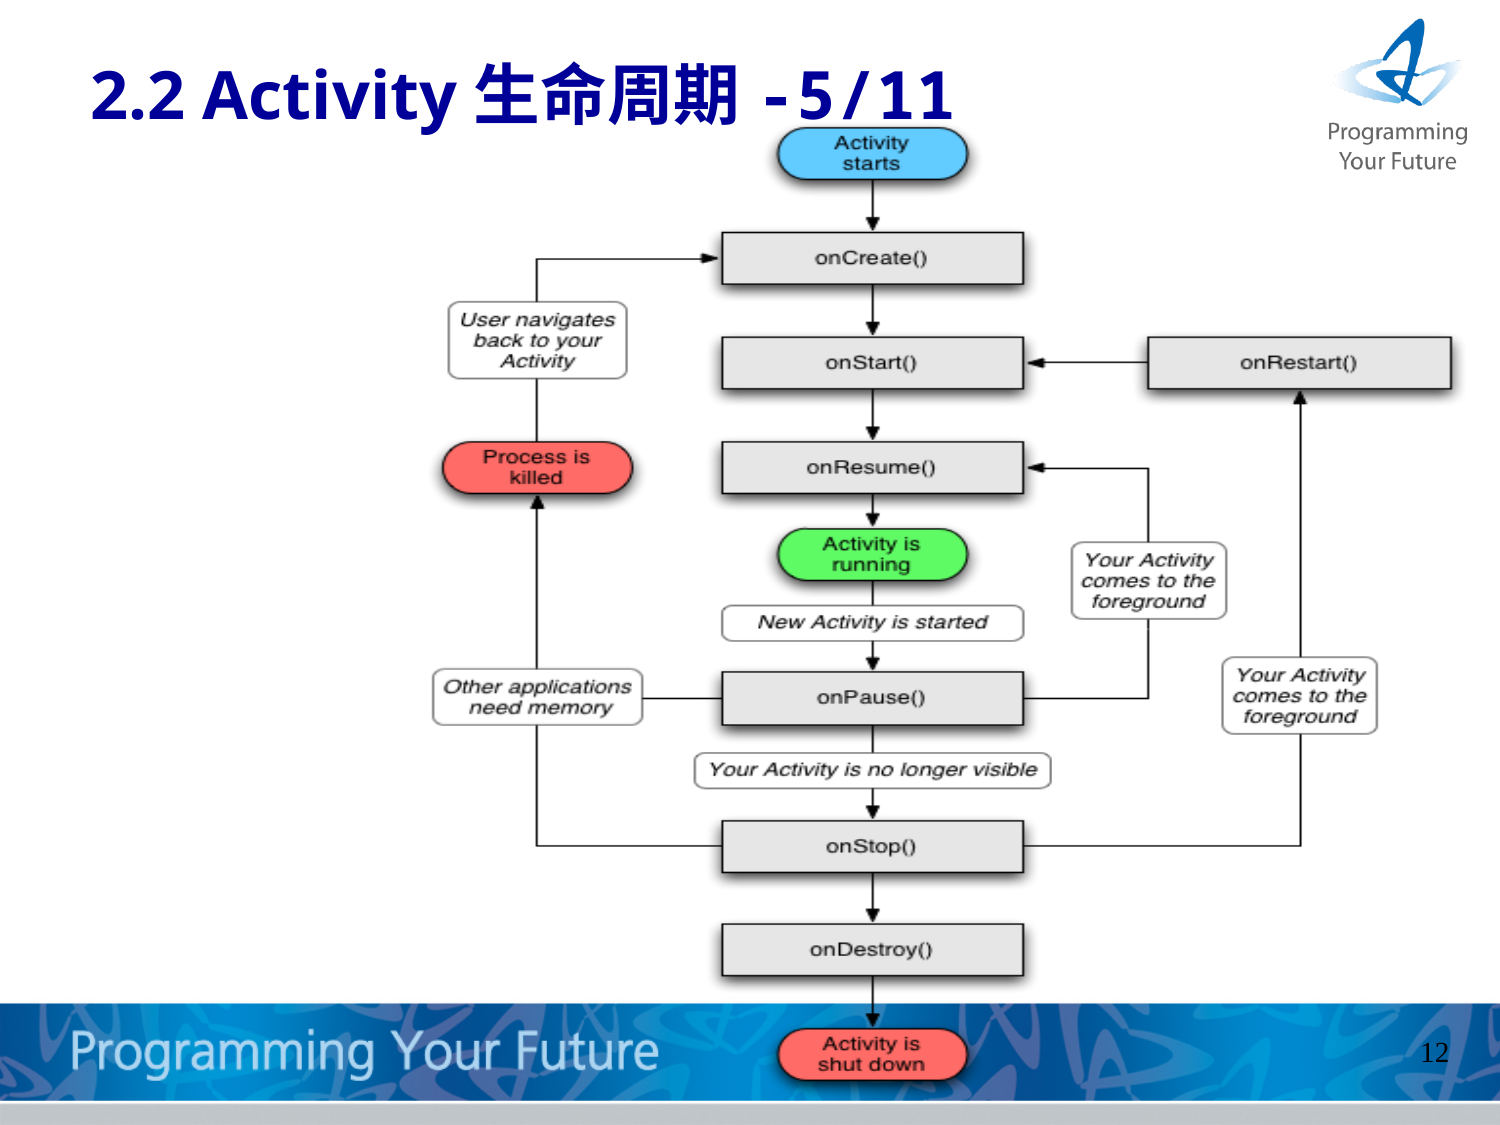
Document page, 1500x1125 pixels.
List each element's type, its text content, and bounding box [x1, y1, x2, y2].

picture [0, 0, 1500, 1125]
title 2.2 Activity生命周期-5/11 [74, 44, 1271, 162]
